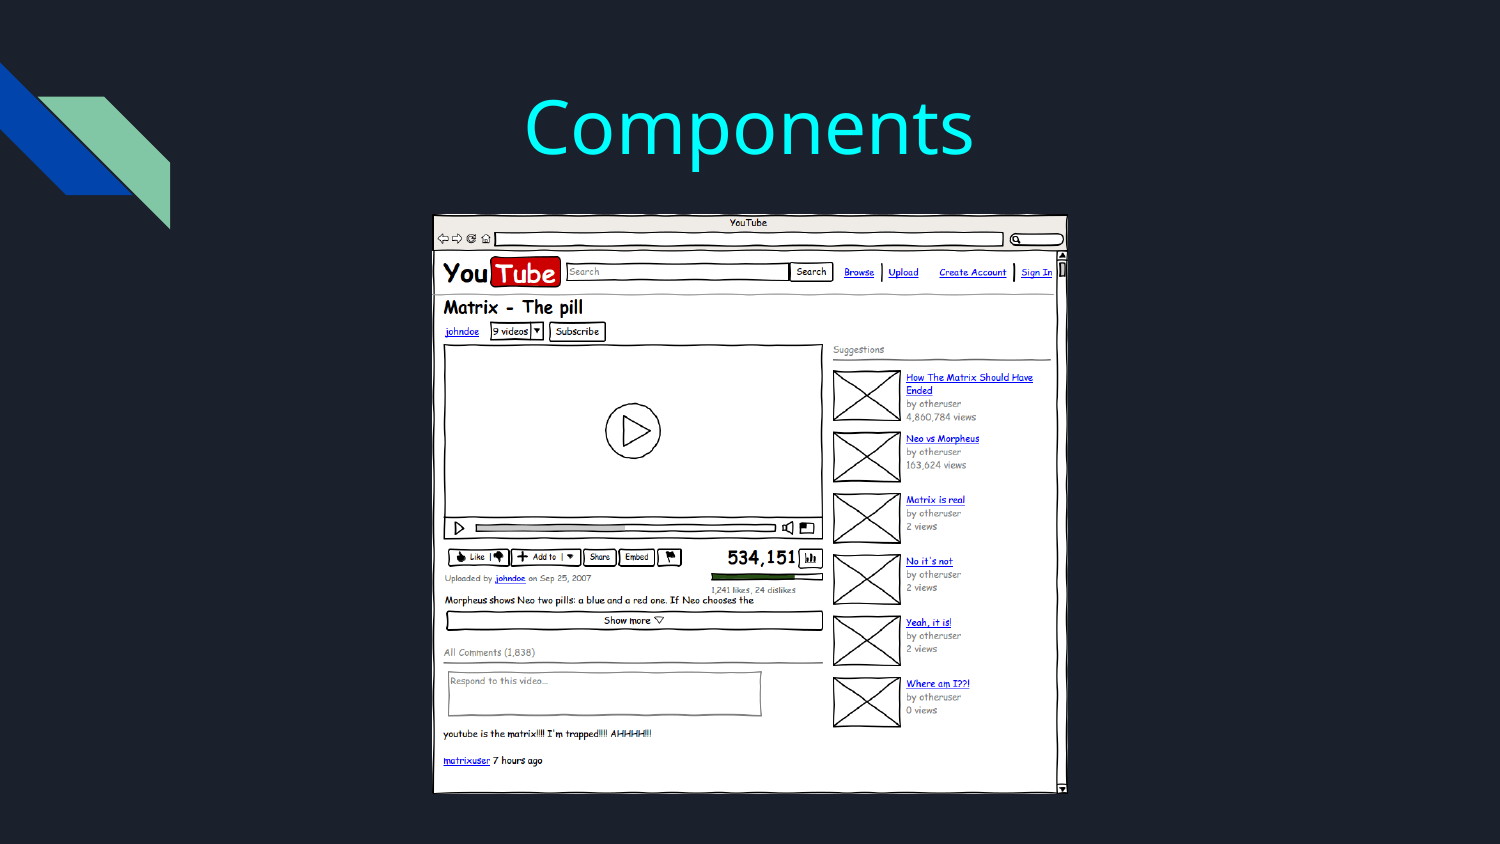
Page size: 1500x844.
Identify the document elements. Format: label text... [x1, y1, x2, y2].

picture [432, 214, 1068, 794]
title Components [172, 64, 1328, 215]
